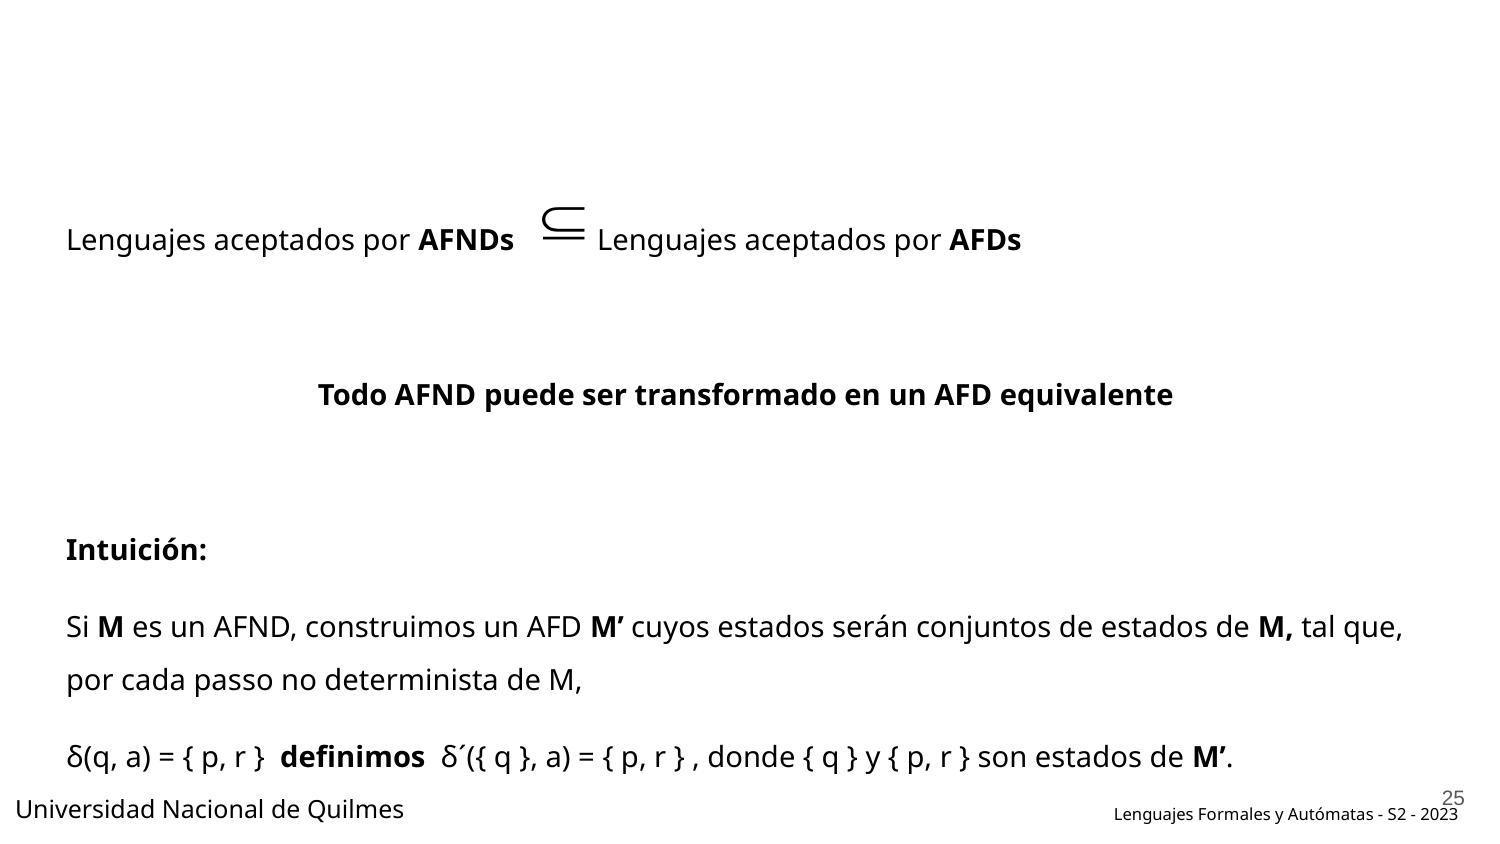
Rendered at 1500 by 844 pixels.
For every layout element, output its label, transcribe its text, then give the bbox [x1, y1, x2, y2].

text_box Lenguajes Formales y Autómatas - S2 - 2023 [1098, 788, 1500, 837]
slide_number ‹#› [1389, 764, 1480, 830]
picture [539, 202, 589, 243]
subtitle Universidad Nacional de Quilmes [0, 781, 524, 844]
list Lenguajes aceptados por AFNDs Lenguajes aceptados por AFDs Todo AFND puede ser transformado en un AFD equivalente Intuición: Si M es un AFND, construimos un AFD M’ cuyos estados serán conjuntos de estados de M, tal que, por cada passo no determinista de M, δ(q, a) = { p, r } definimos δ´({ q }, a) = { p, r } , donde { q } y { p, r } son estados de M’. [51, 189, 1449, 750]
